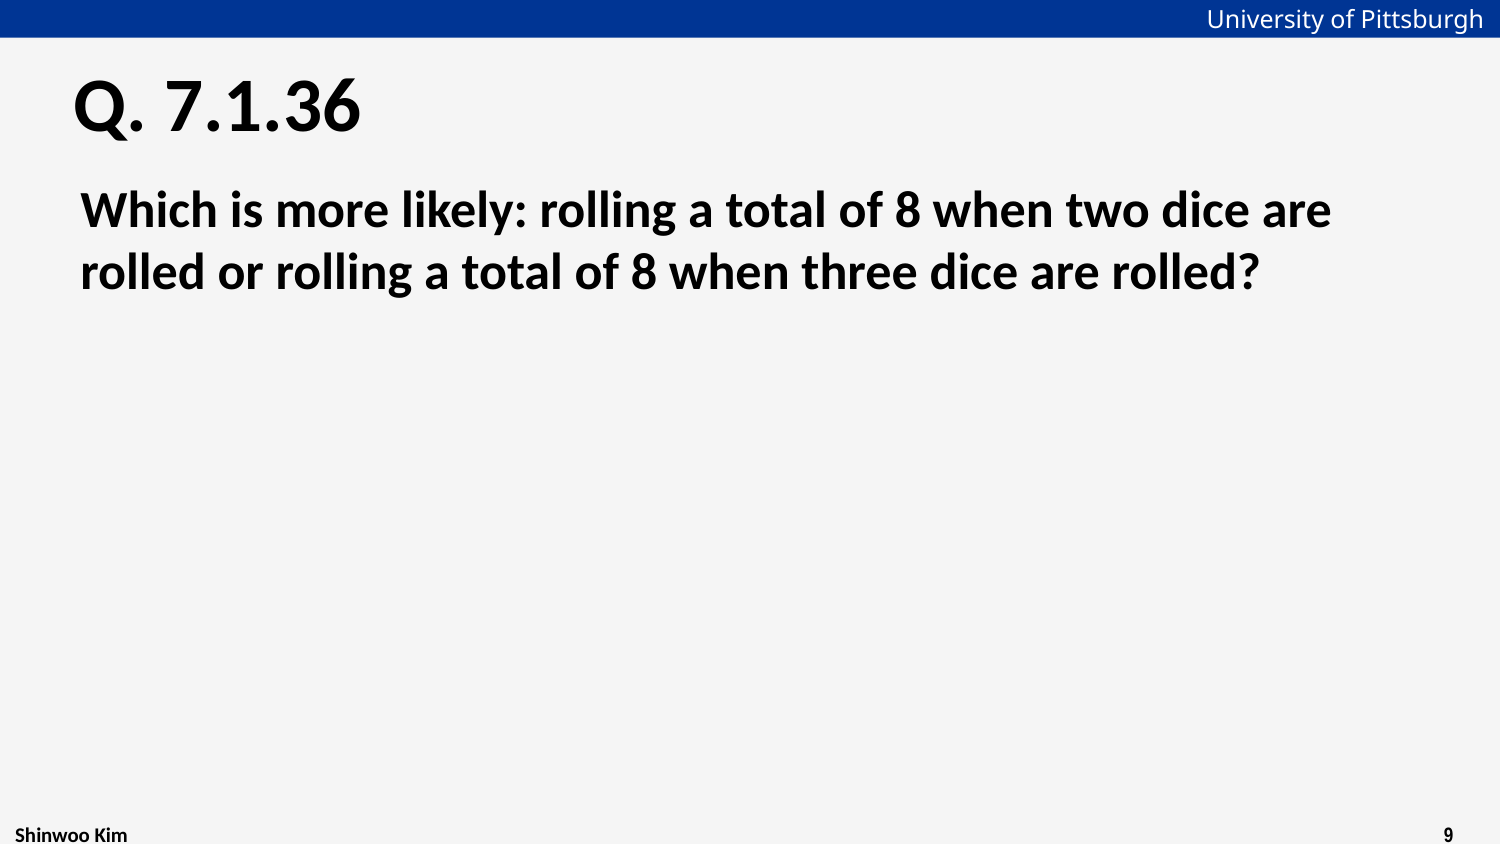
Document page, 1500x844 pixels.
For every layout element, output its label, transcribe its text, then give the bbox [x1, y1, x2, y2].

title Q. 7.1.36 [58, 53, 1304, 148]
list Which is more likely: rolling a total of 8 when two dice are rolled or rolling a total of 8 when three dice are rolled? [65, 167, 1361, 780]
